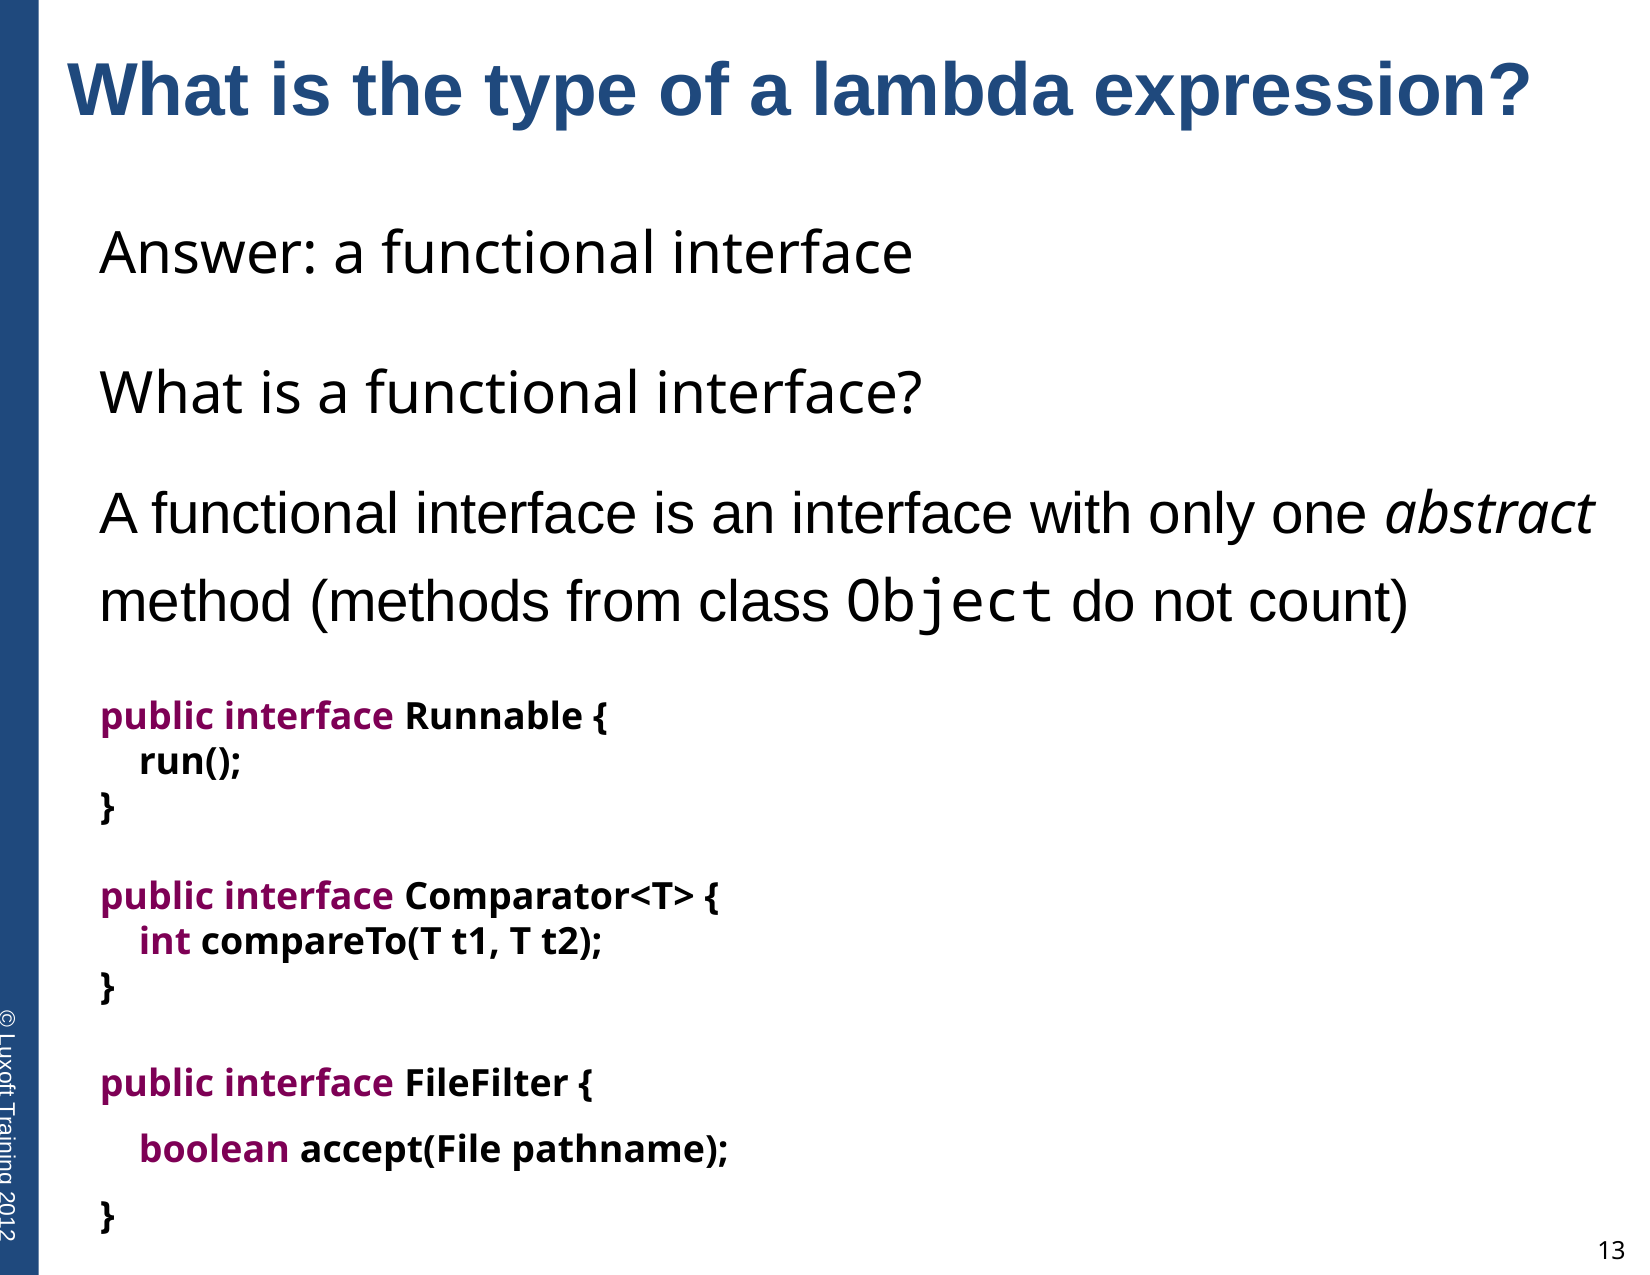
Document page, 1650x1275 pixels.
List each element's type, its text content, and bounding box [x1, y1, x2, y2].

list Answer: a functional interface [82, 147, 1561, 343]
text_box What is a functional interface? [83, 329, 1562, 449]
title What is the type of a lambda expression? [50, 23, 1605, 177]
text_box A functional interface is an interface with only one abstract method (methods from class Object do not count) public interface Runnable { run(); } public interface Comparator<T> { int compareTo(T t1, T t2); } public interface FileFilter { boolean accept(File pathname); } [83, 449, 1617, 1240]
